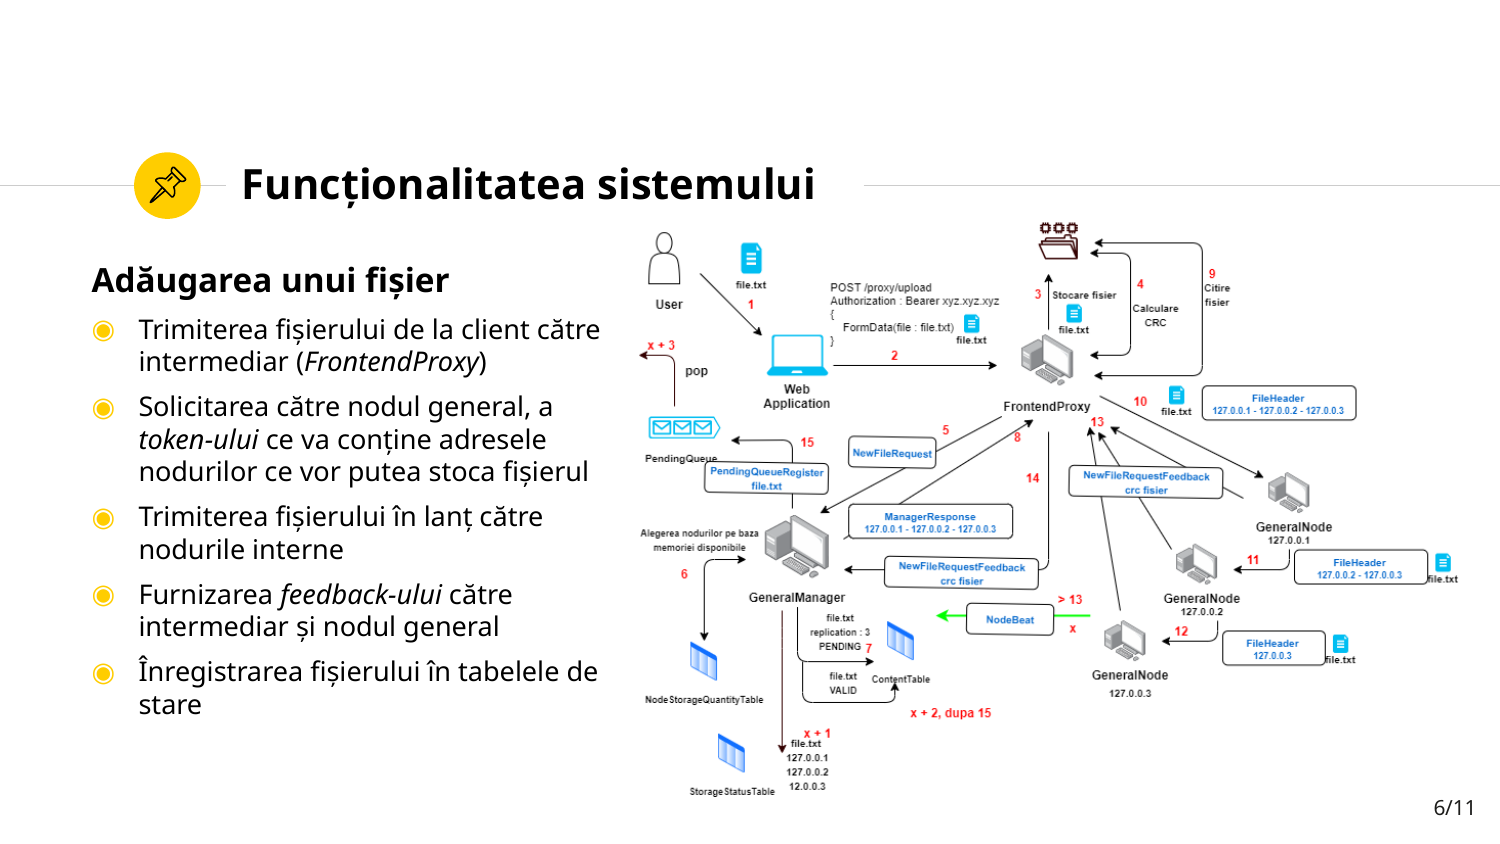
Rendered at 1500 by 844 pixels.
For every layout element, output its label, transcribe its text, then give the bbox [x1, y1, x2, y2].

list Adăugarea unui fișier Trimiterea fișierului de la client către intermediar (FrontendProxy) Solicitarea către nodul general, a token-ului ce va conține adresele nodurilor ce vor putea stoca fișierul Trimiterea fișierului în lanț către nodurile interne Furnizarea feedback-ului către intermediar și nodul general Înregistrarea fișierului în tabelele de stare [76, 244, 626, 788]
picture [631, 222, 1459, 799]
title Funcționalitatea sistemului [226, 146, 863, 219]
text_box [150, 166, 186, 203]
slide_number 6/11 [1401, 779, 1492, 844]
